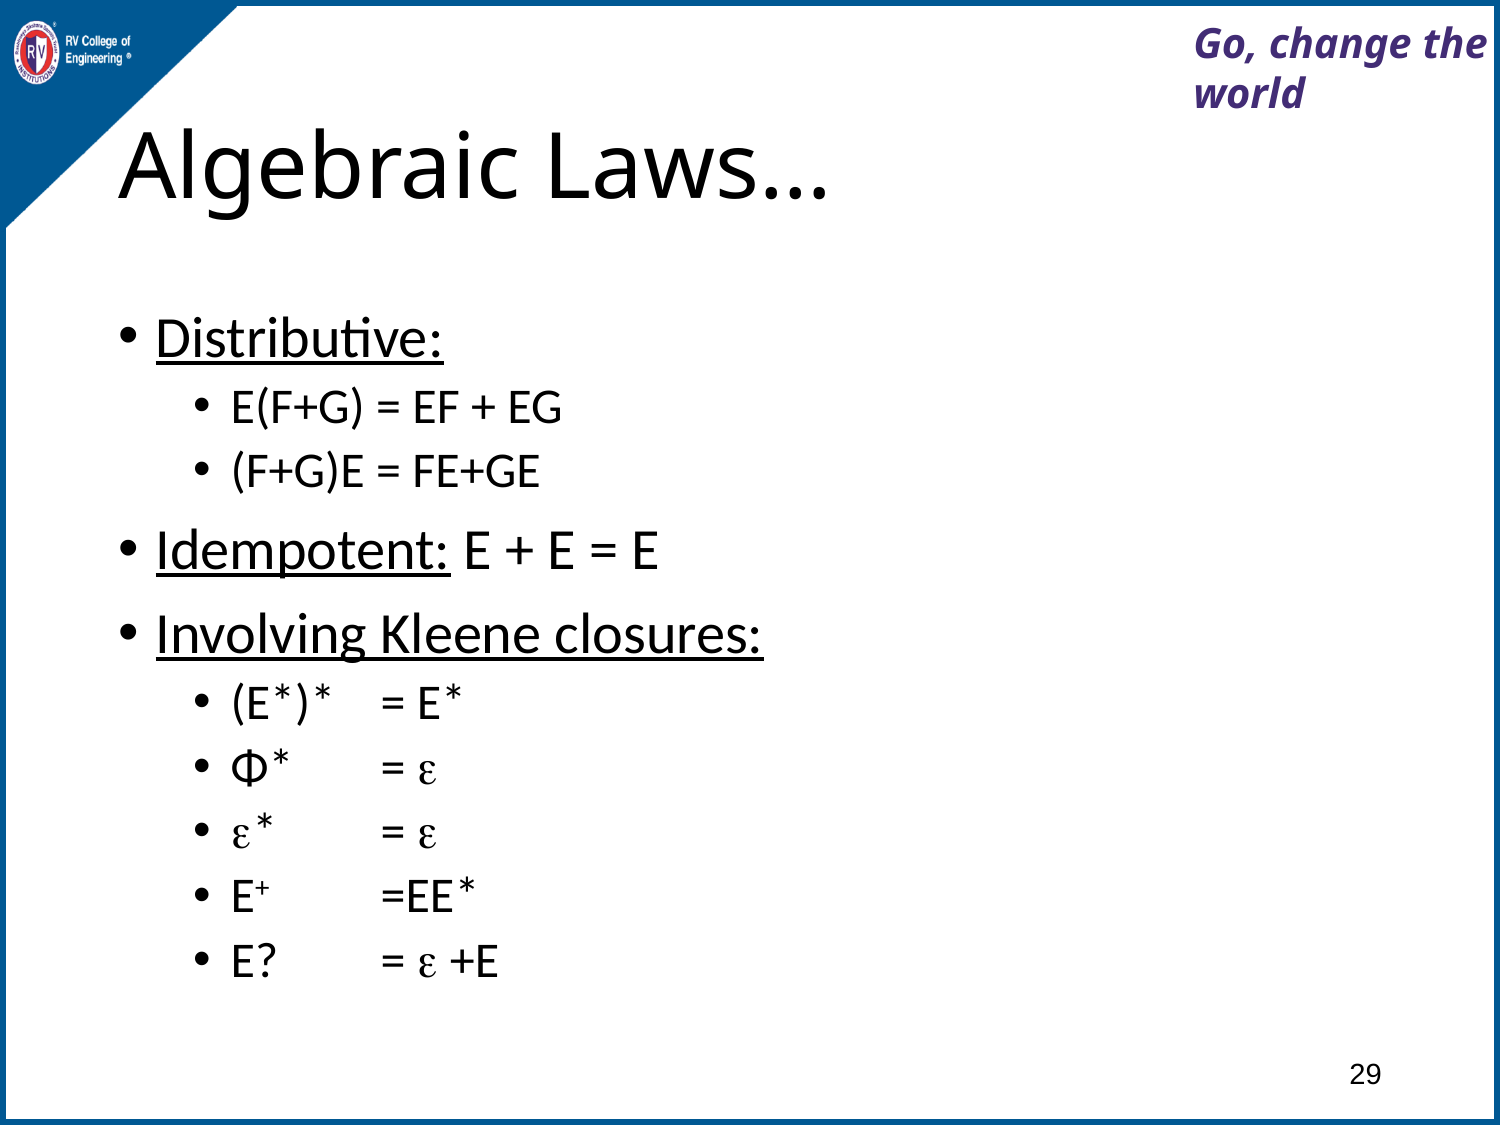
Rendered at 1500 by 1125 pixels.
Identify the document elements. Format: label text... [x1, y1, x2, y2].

title Algebraic Laws… [103, 59, 1397, 278]
slide_number 29 [1059, 1042, 1397, 1103]
list Distributive: E(F+G) = EF + EG (F+G)E = FE+GE Idempotent: E + E = E Involving Kleene closures: (E*)* = E* Φ* =  * =  E+ =EE* E? =  +E [103, 299, 1397, 1014]
picture [1, 6, 237, 232]
